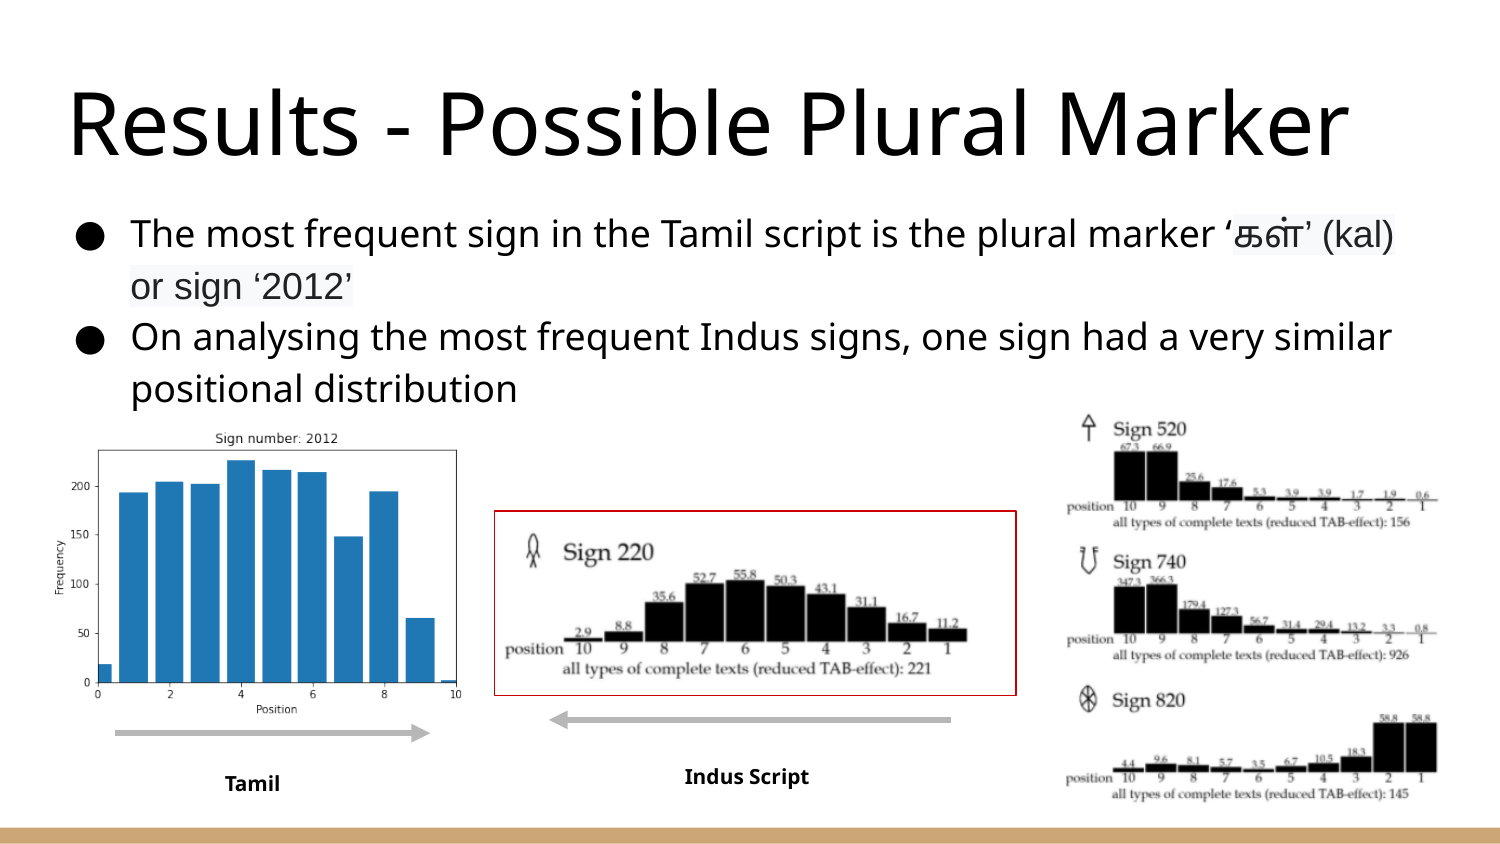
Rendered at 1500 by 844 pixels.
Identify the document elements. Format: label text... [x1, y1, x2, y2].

text_box Tamil [209, 758, 333, 809]
list The most frequent sign in the Tamil script is the plural marker ‘கள்’ (kal) or sign ‘2012’ On analysing the most frequent Indus signs, one sign had a very similar positional distribution [40, 188, 1438, 752]
picture [1066, 402, 1461, 671]
picture [40, 412, 997, 721]
picture [1066, 674, 1461, 811]
text_box Indus Script [669, 751, 932, 802]
title Results - Possible Plural Marker [51, 51, 1449, 189]
